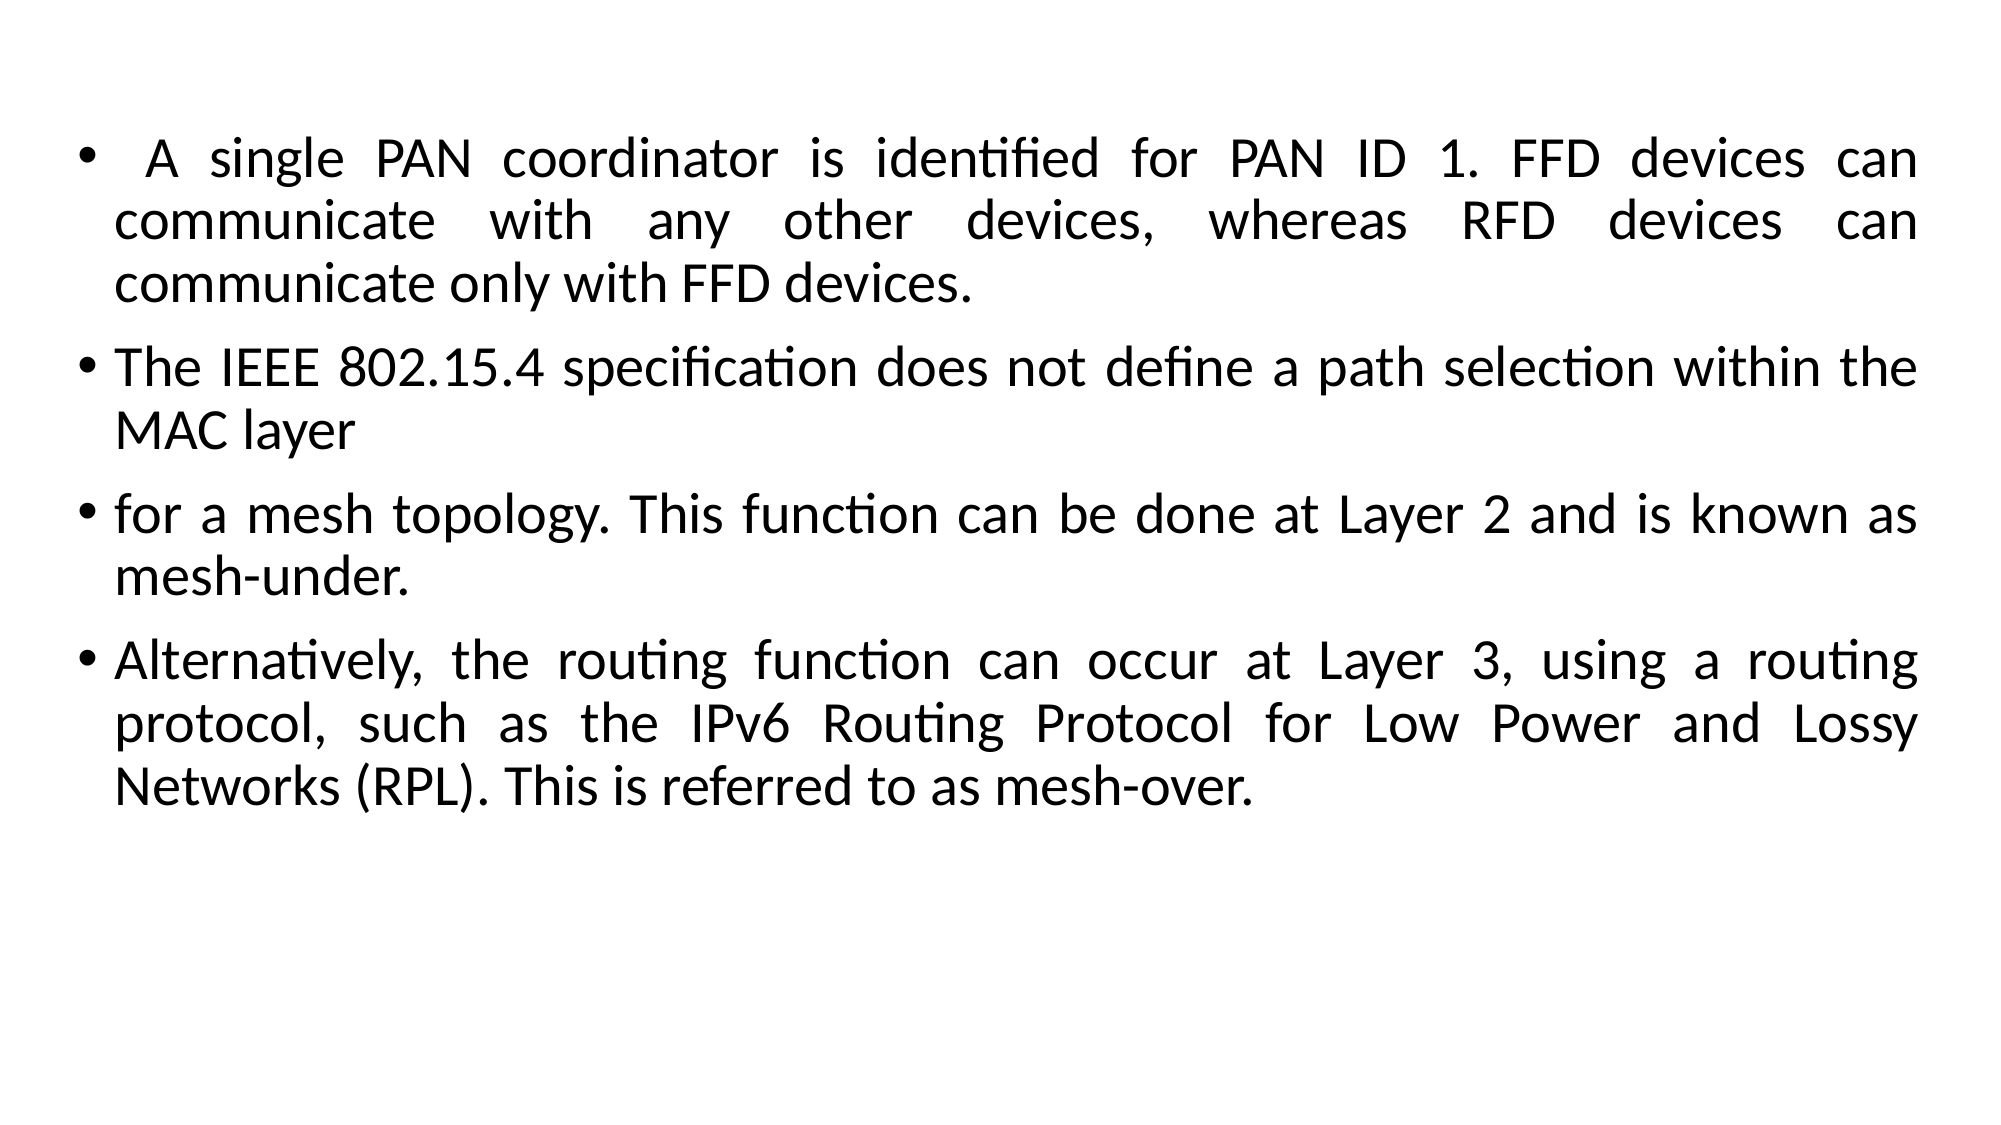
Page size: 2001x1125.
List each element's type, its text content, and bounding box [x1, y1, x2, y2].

list A single PAN coordinator is identified for PAN ID 1. FFD devices can communicate with any other devices, whereas RFD devices can communicate only with FFD devices. The IEEE 802.15.4 specification does not define a path selection within the MAC layer for a mesh topology. This function can be done at Layer 2 and is known as mesh-under. Alternatively, the routing function can occur at Layer 3, using a routing protocol, such as the IPv6 Routing Protocol for Low Power and Lossy Networks (RPL). This is referred to as mesh-over. [62, 119, 1935, 922]
